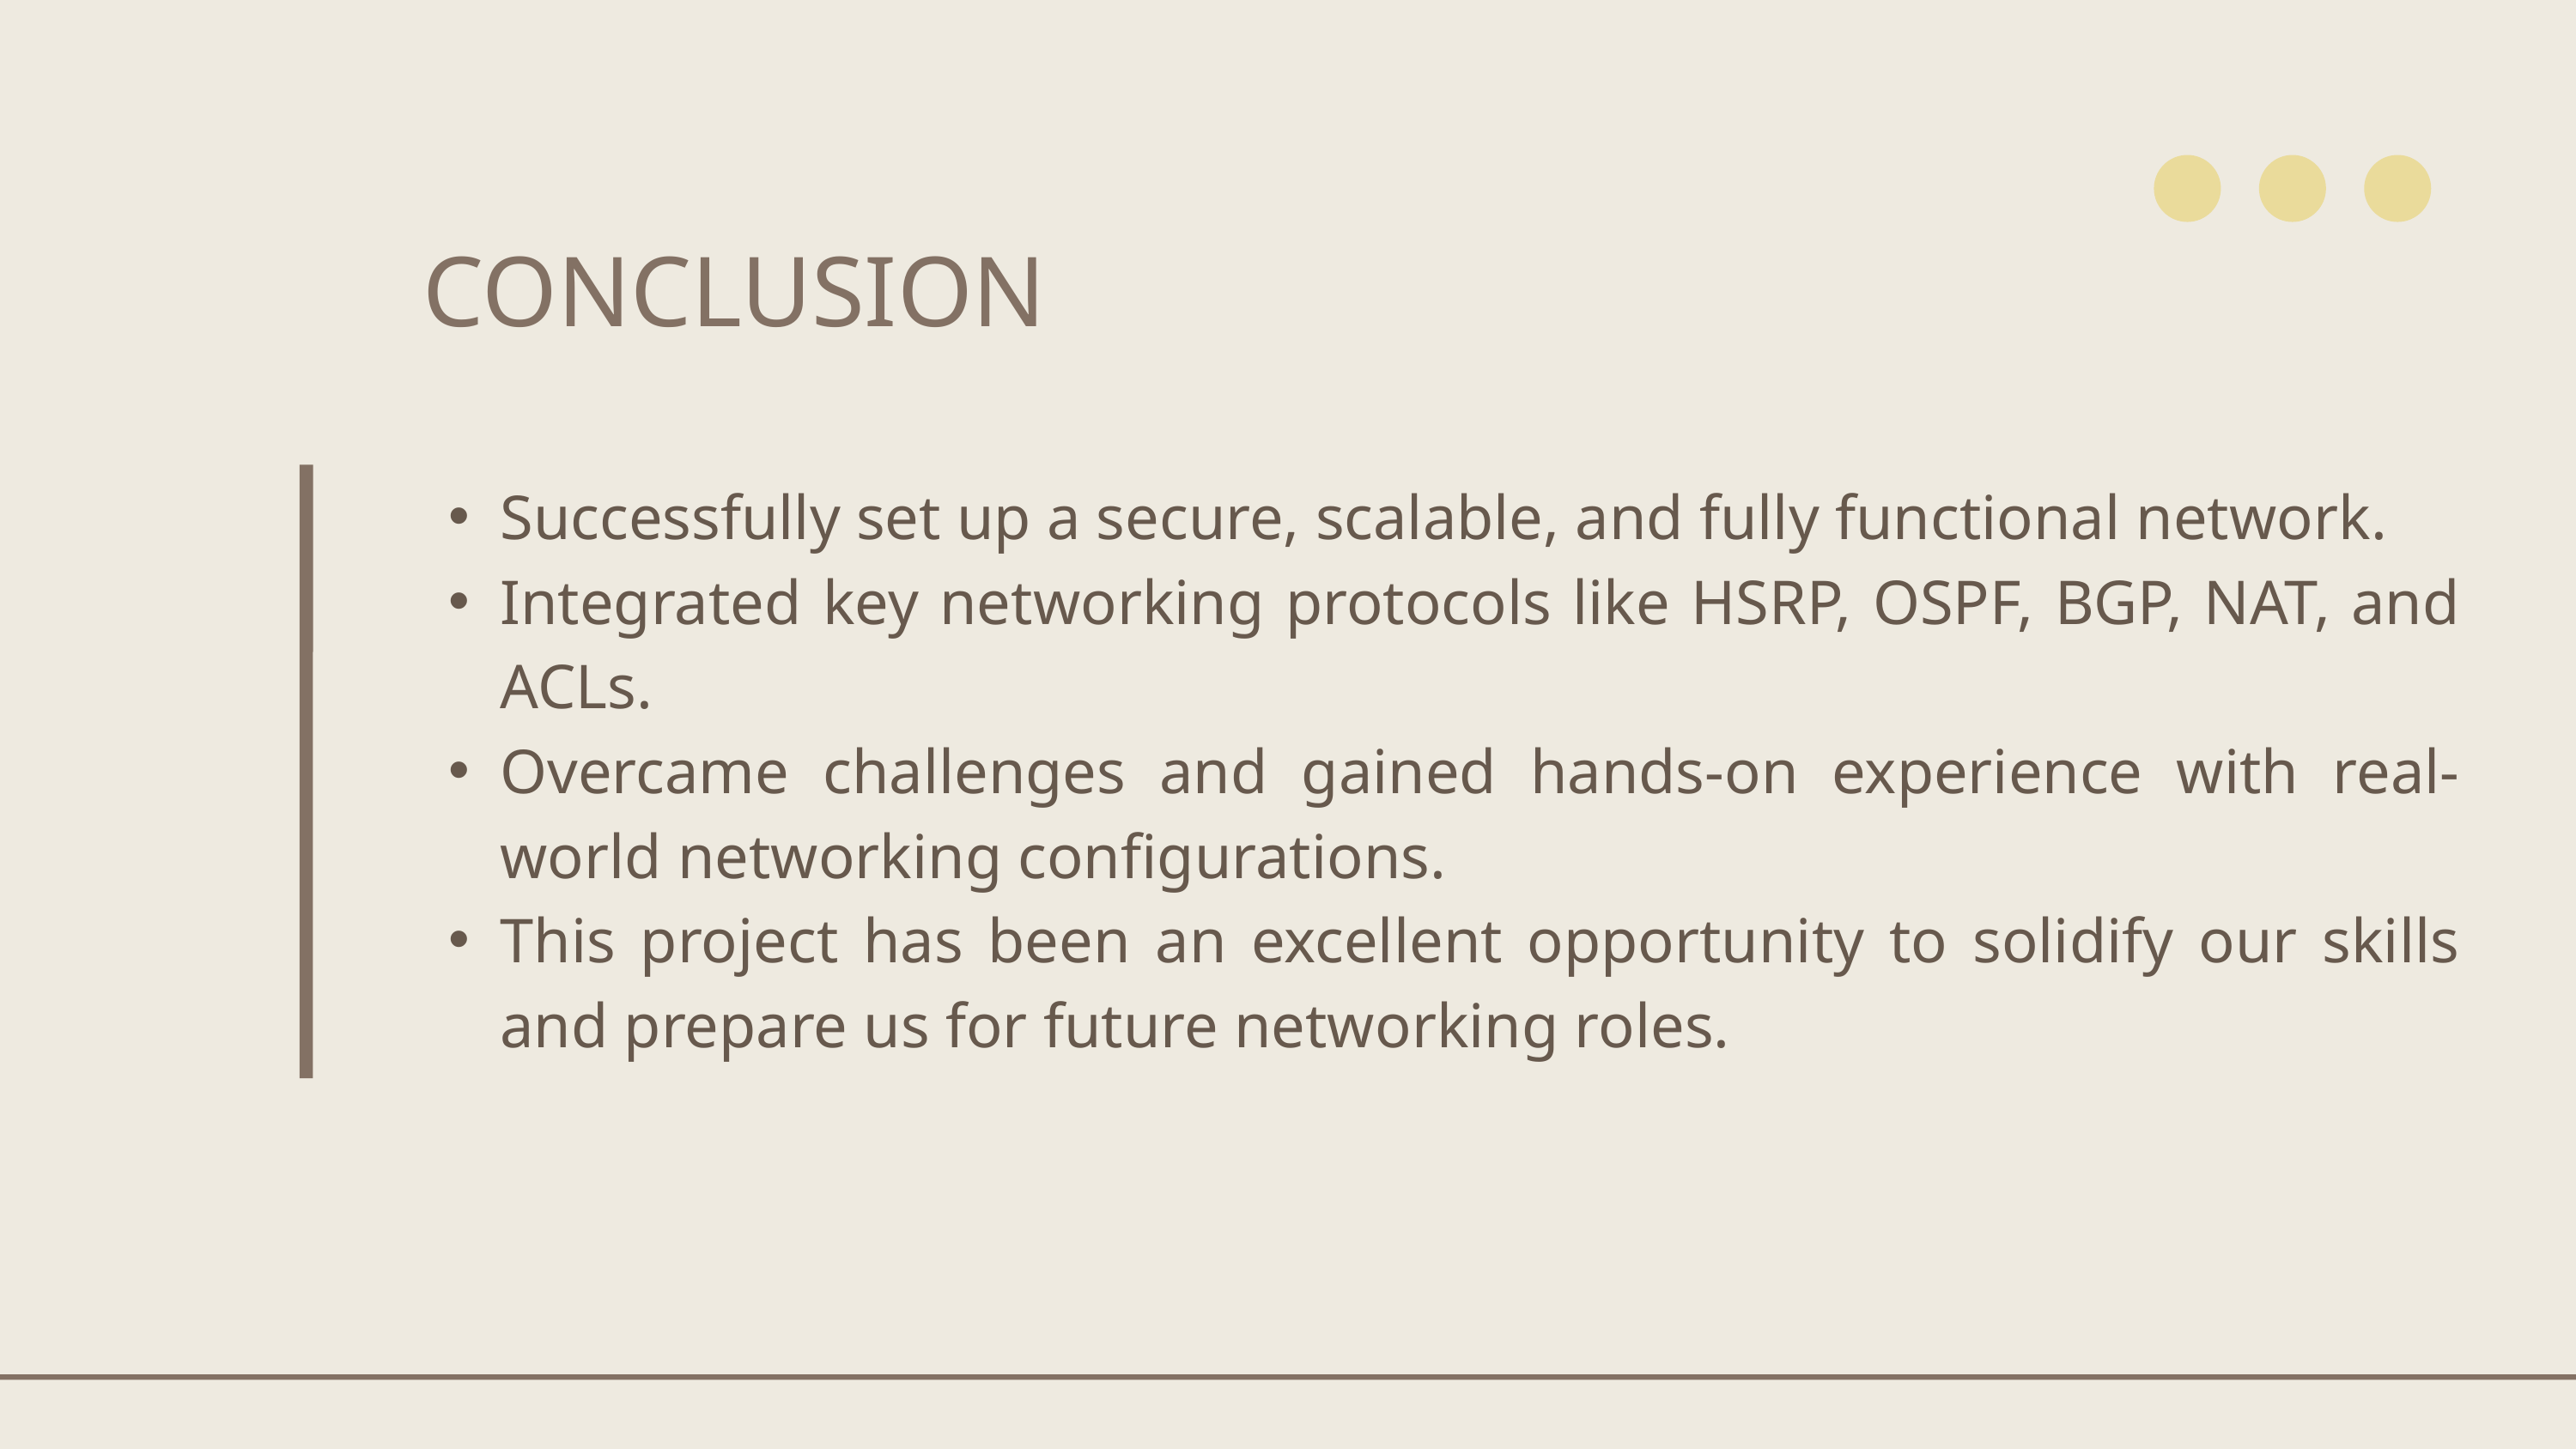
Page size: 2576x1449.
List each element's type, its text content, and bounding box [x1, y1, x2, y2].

text_box Successfully set up a secure, scalable, and fully functional network. Integrated key networking protocols like HSRP, OSPF, BGP, NAT, and ACLs. Overcame challenges and gained hands-on experience with real-world networking configurations. This project has been an excellent opportunity to solidify our skills and prepare us for future networking roles. [397, 466, 2463, 1170]
text_box CONCLUSION [181, 215, 1288, 347]
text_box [2154, 155, 2221, 222]
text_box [2258, 155, 2327, 222]
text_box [2364, 155, 2432, 222]
